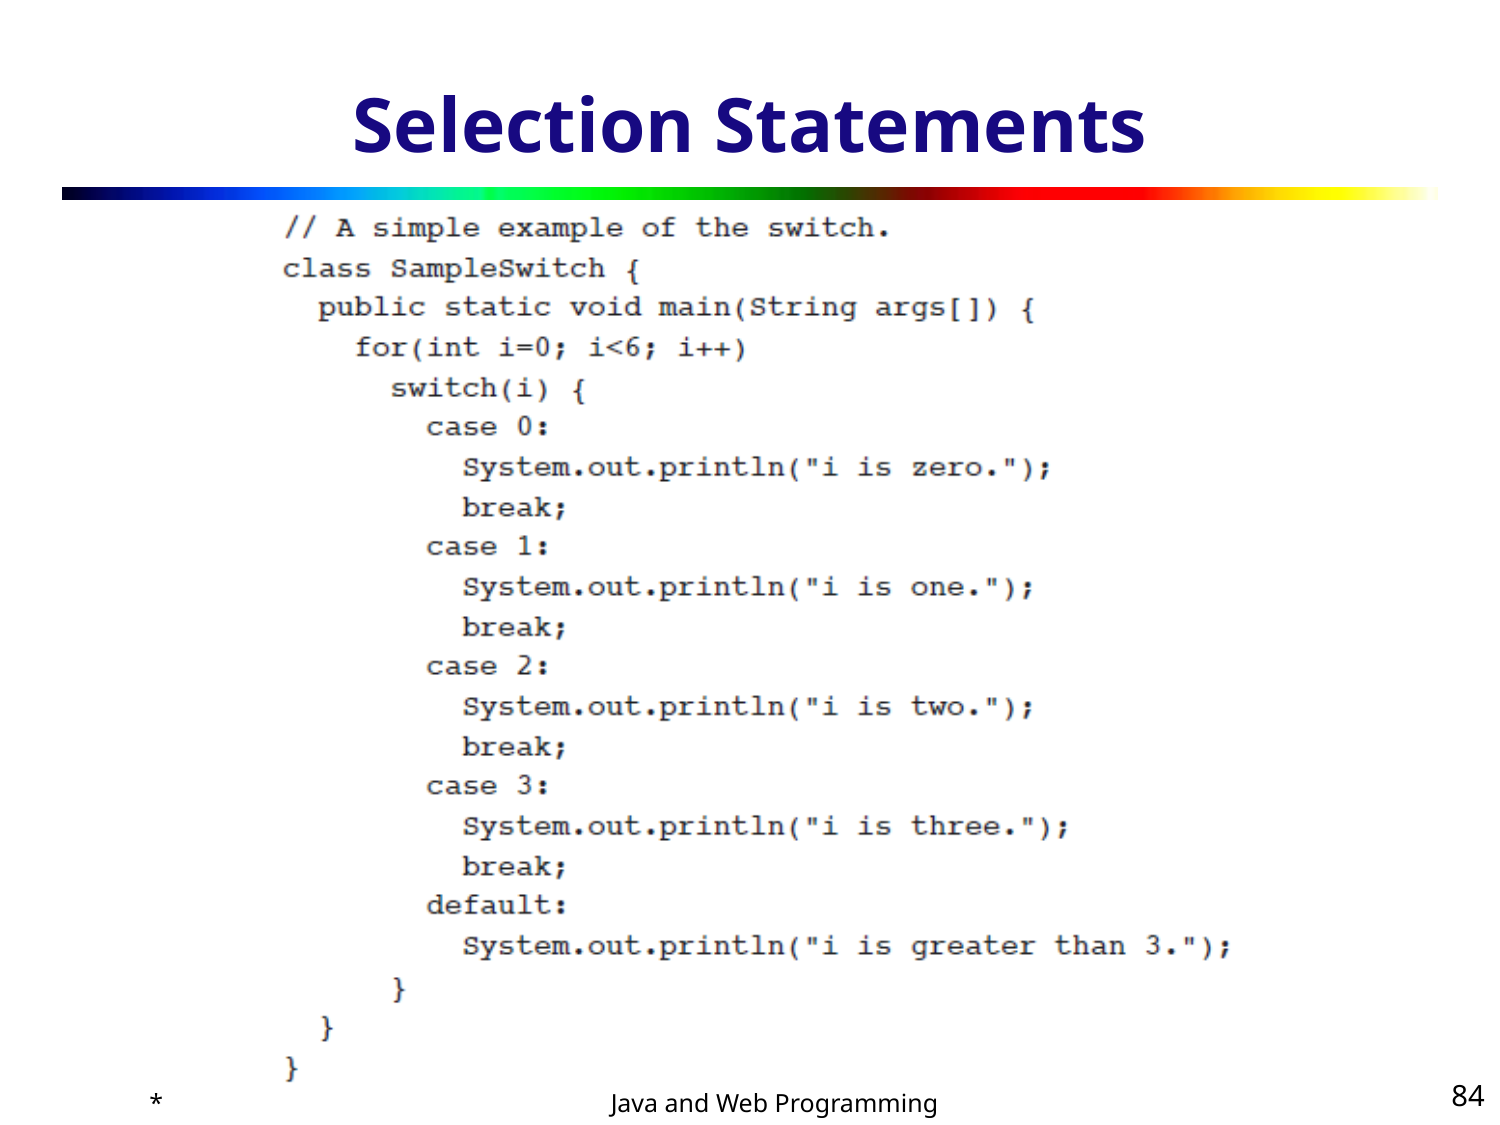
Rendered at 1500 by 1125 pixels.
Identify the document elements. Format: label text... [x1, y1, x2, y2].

picture [62, 187, 355, 200]
title Selection Statements [0, 50, 1500, 175]
picture [382, 187, 1438, 200]
text_box * [0, 1049, 313, 1125]
text_box ‹#› [1187, 1049, 1500, 1125]
text_box Java and Web Programming [537, 1097, 1013, 1125]
picture [273, 204, 1236, 1088]
